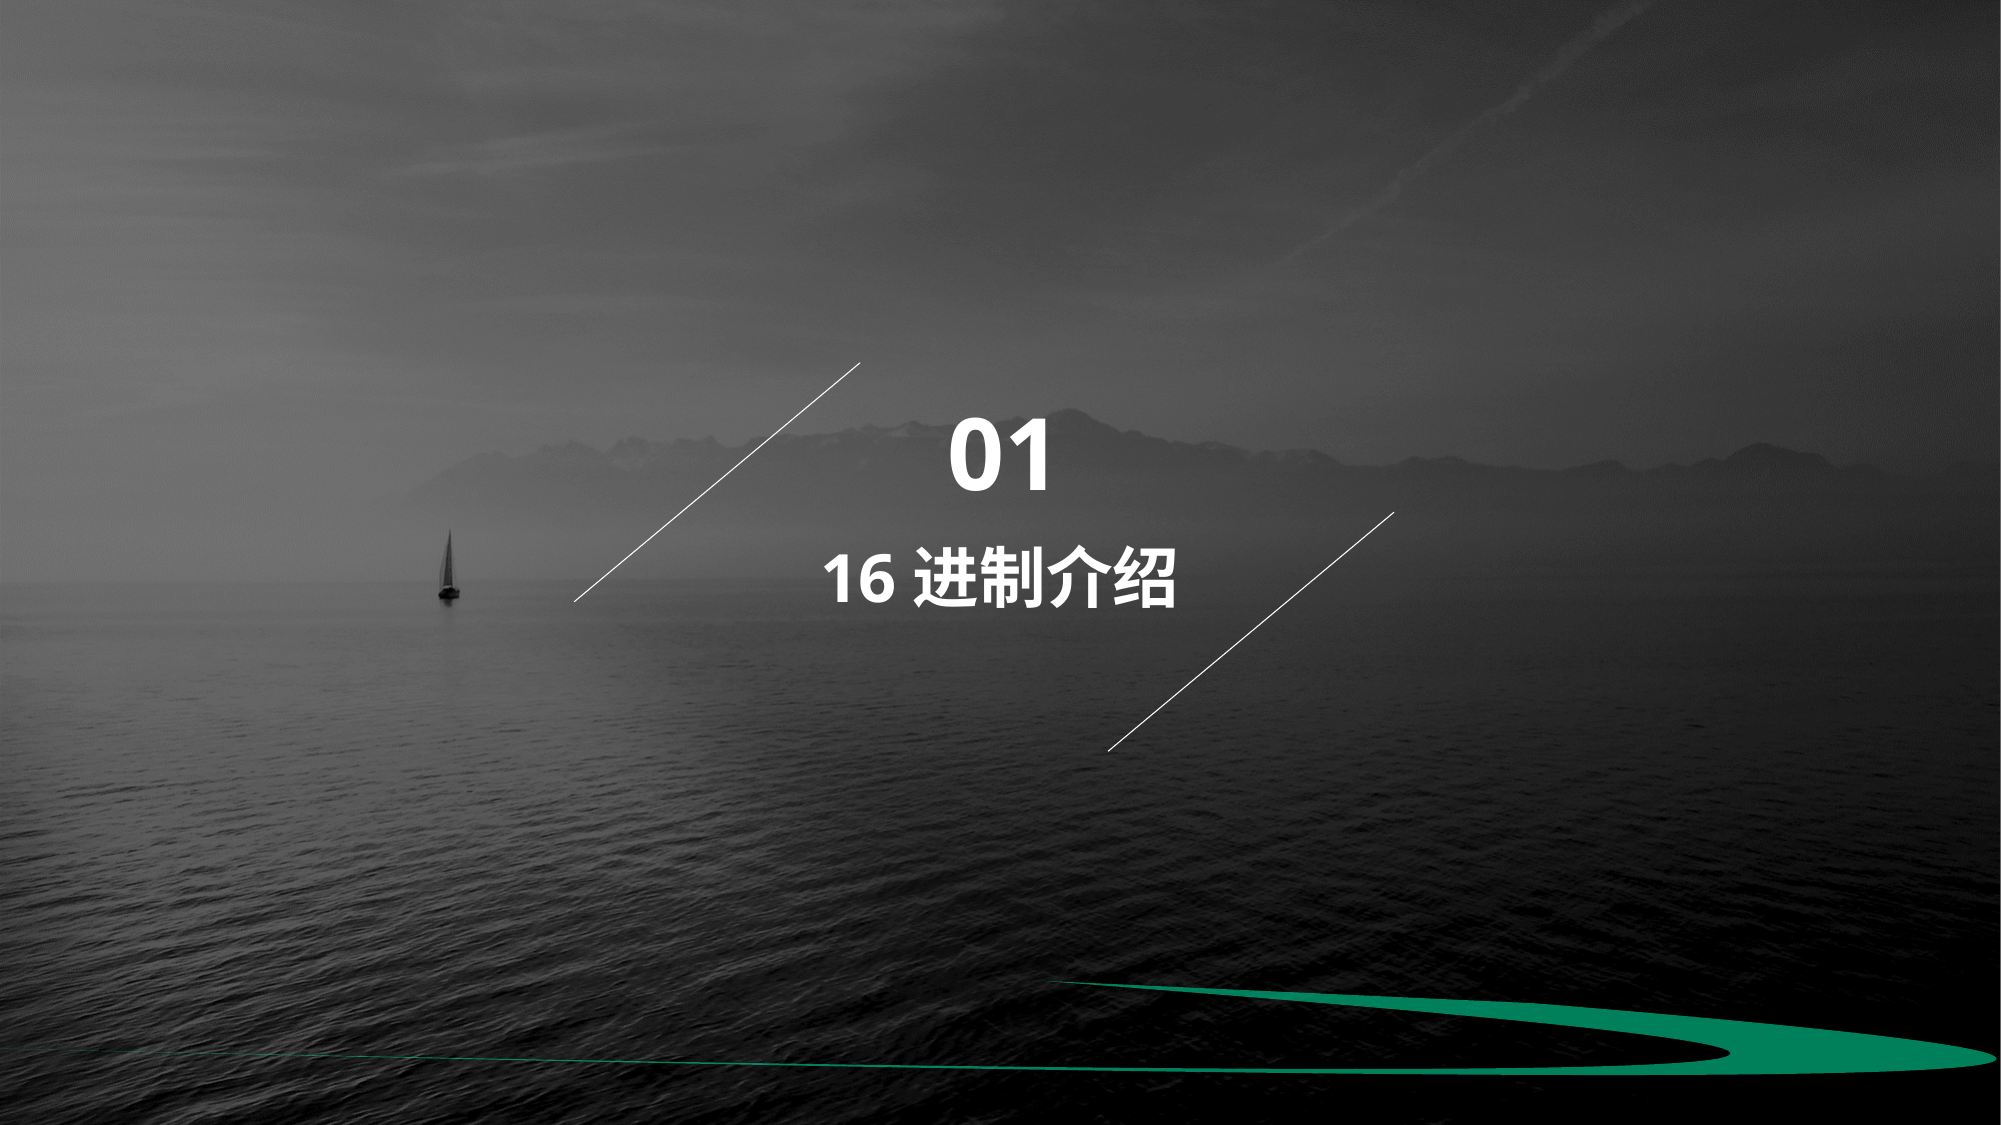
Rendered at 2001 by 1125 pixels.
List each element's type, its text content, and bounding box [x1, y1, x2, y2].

picture [0, 0, 2001, 1125]
text_box 01 [932, 382, 1108, 518]
title 16进制介绍 [410, 518, 1590, 633]
